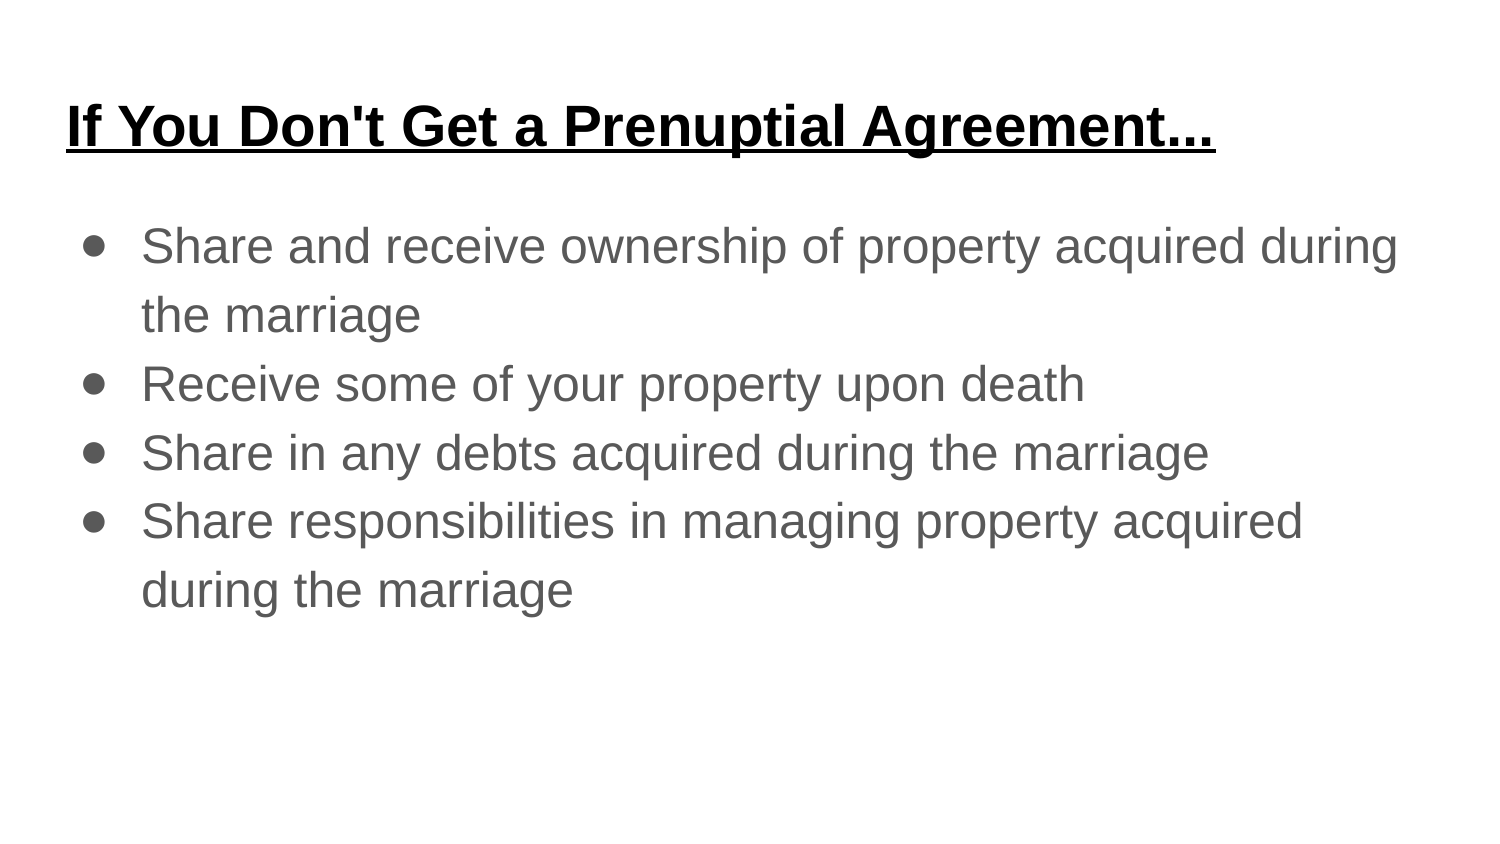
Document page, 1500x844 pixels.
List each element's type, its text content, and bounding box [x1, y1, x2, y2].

list Share and receive ownership of property acquired during the marriage Receive some of your property upon death Share in any debts acquired during the marriage Share responsibilities in managing property acquired during the marriage [51, 189, 1449, 750]
title If You Don't Get a Prenuptial Agreement... [51, 72, 1449, 167]
